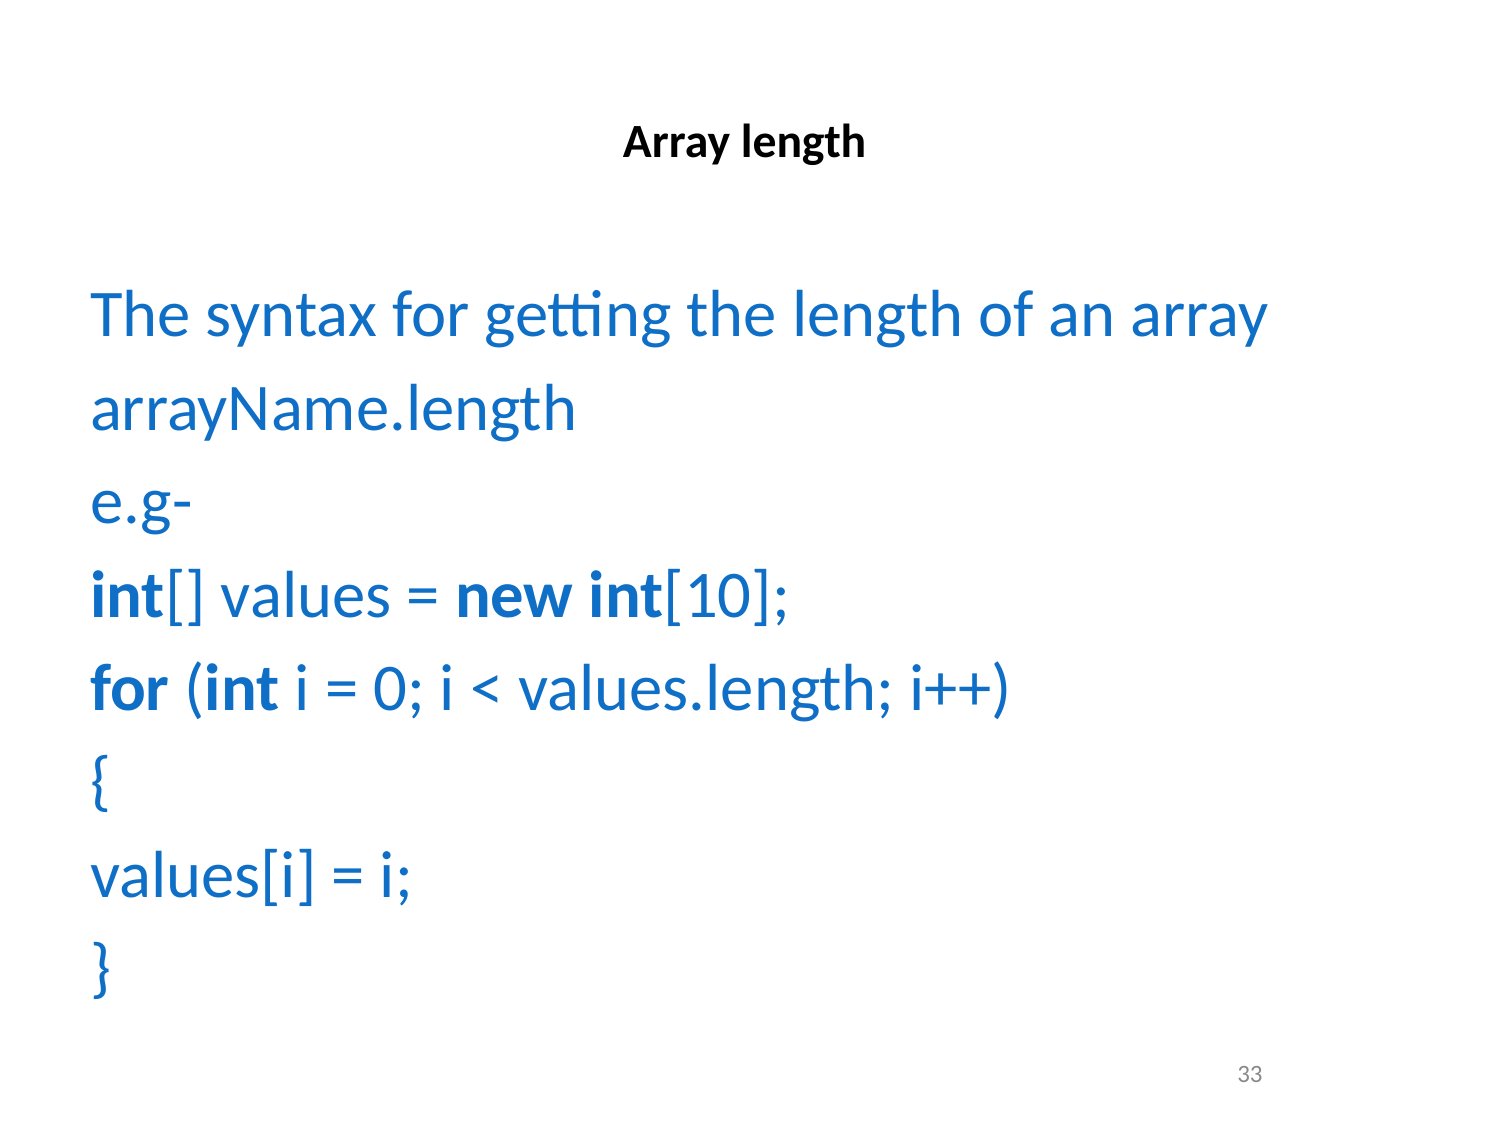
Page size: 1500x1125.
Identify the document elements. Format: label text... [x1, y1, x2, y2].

slide_number 33 [1074, 1042, 1425, 1103]
list The syntax for getting the length of an array arrayName.length e.g- int[] values = new int[10]; for (int i = 0; i < values.length; i++) { values[i] = i; } [75, 262, 1300, 1062]
title Array length [75, 45, 1425, 233]
